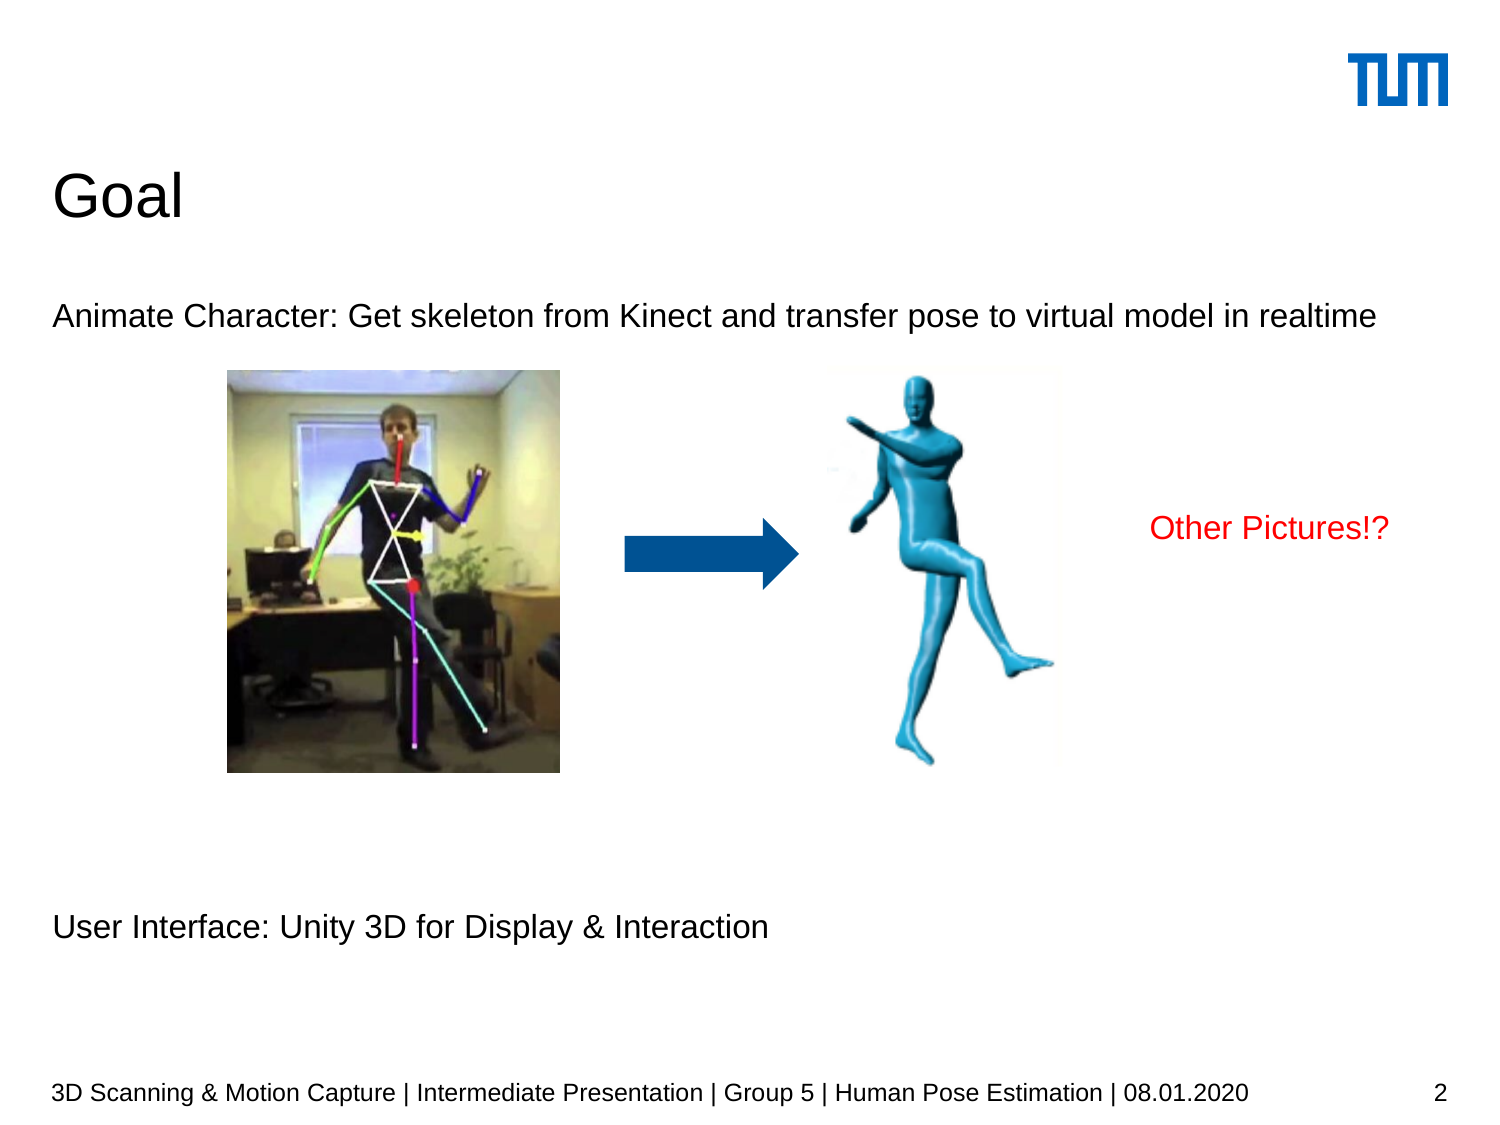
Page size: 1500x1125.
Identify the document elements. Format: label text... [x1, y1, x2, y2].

text_box [622, 515, 802, 592]
footer 3D Scanning & Motion Capture | Intermediate Presentation | Group 5 | Human Pose Estimation | 08.01.2020 [51, 1061, 1411, 1122]
text_box User Interface: Unity 3D for Display & Interaction [52, 899, 1449, 1017]
list Animate Character: Get skeleton from Kinect and transfer pose to virtual model in realtime [52, 288, 1449, 407]
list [227, 369, 560, 773]
slide_number 2 [1411, 1061, 1448, 1122]
text_box Other Pictures!? [1149, 500, 1427, 546]
picture [826, 352, 1091, 773]
title Goal [52, 162, 1449, 231]
